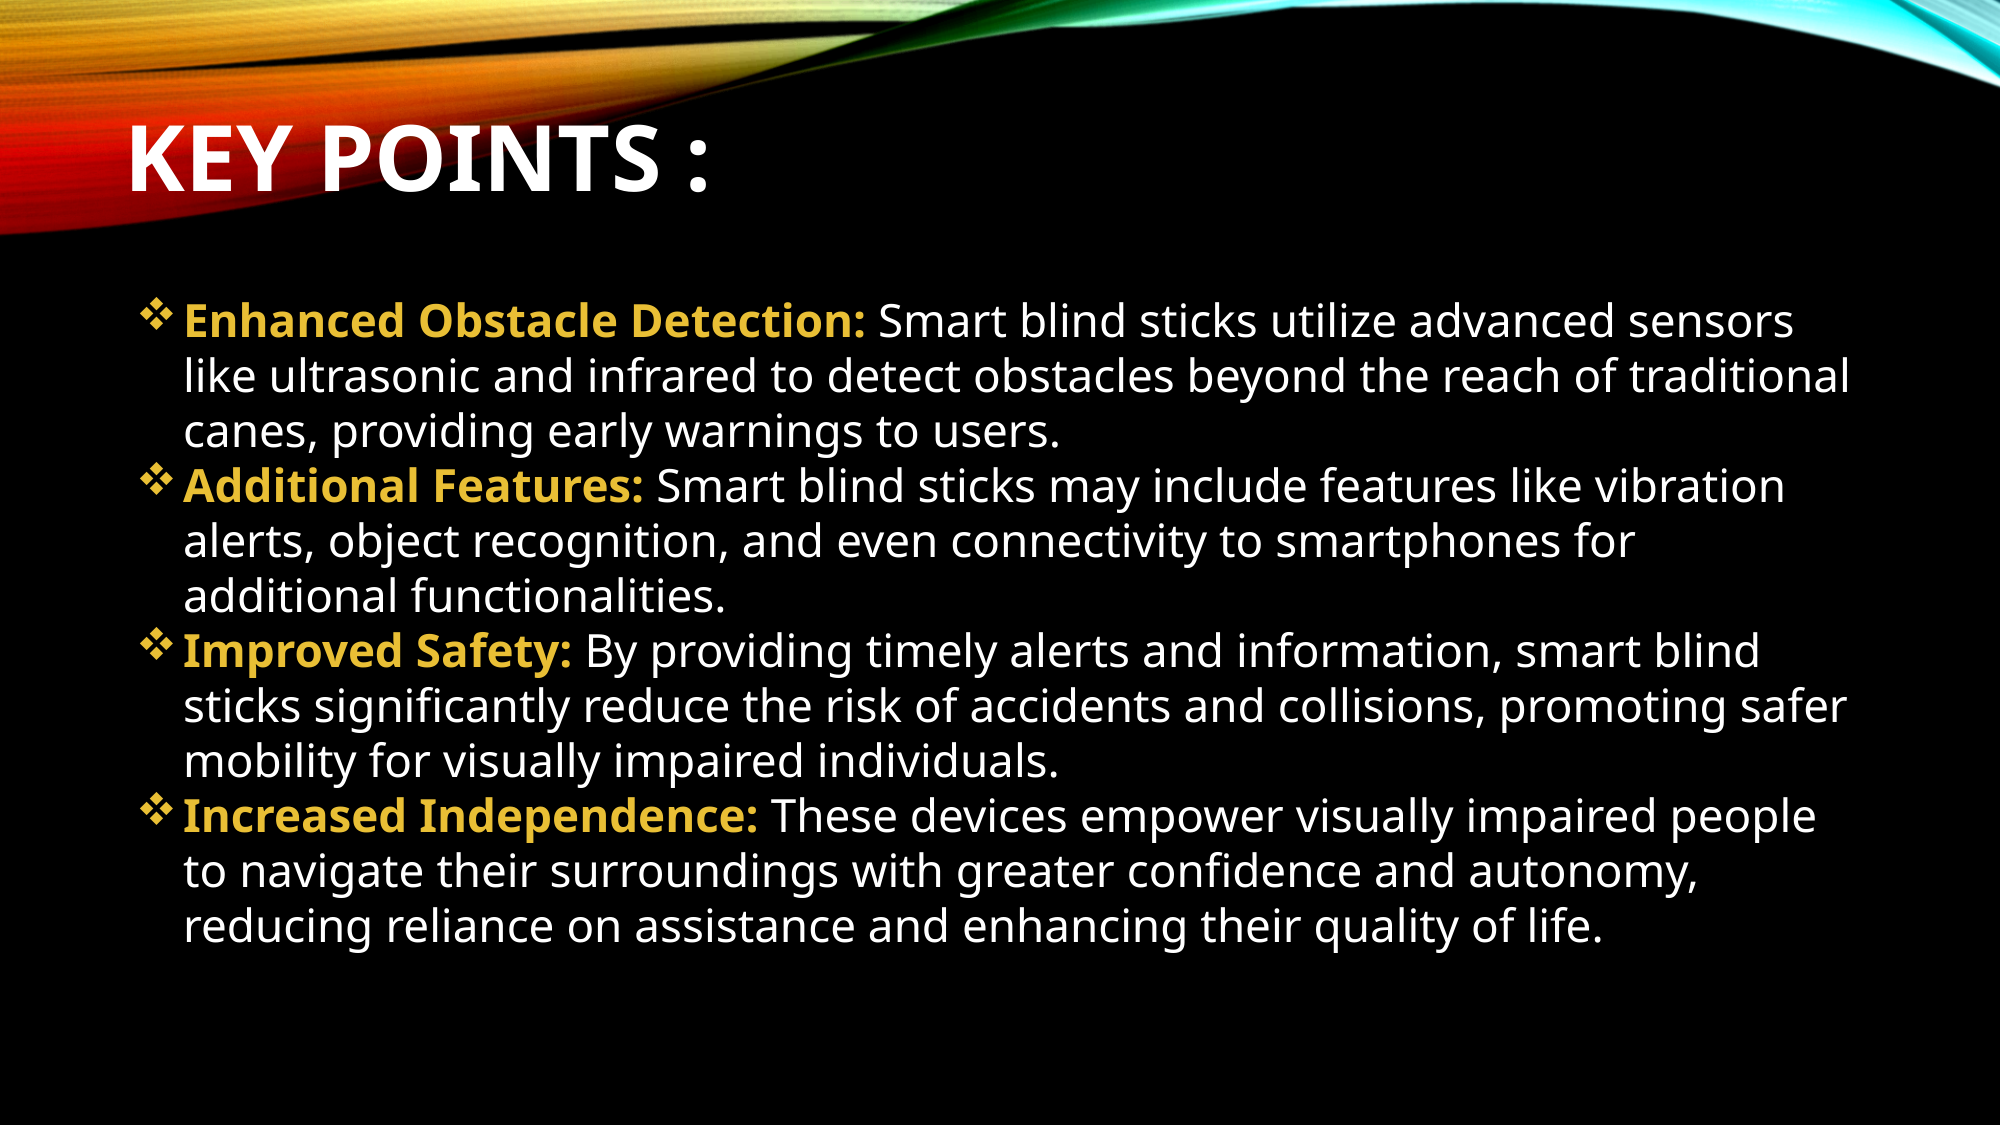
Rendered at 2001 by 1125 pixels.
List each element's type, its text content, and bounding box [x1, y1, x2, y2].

text_box Enhanced Obstacle Detection: Smart blind sticks utilize advanced sensors like ultrasonic and infrared to detect obstacles beyond the reach of traditional canes, providing early warnings to users. Additional Features: Smart blind sticks may include features like vibration alerts, object recognition, and even connectivity to smartphones for additional functionalities. Improved Safety: By providing timely alerts and information, smart blind sticks significantly reduce the risk of accidents and collisions, promoting safer mobility for visually impaired individuals. Increased Independence: These devices empower visually impaired people to navigate their surroundings with greater confidence and autonomy, reducing reliance on assistance and enhancing their quality of life. [121, 284, 1879, 960]
picture [0, 0, 2000, 237]
title KEY POINTS : [109, 91, 807, 232]
